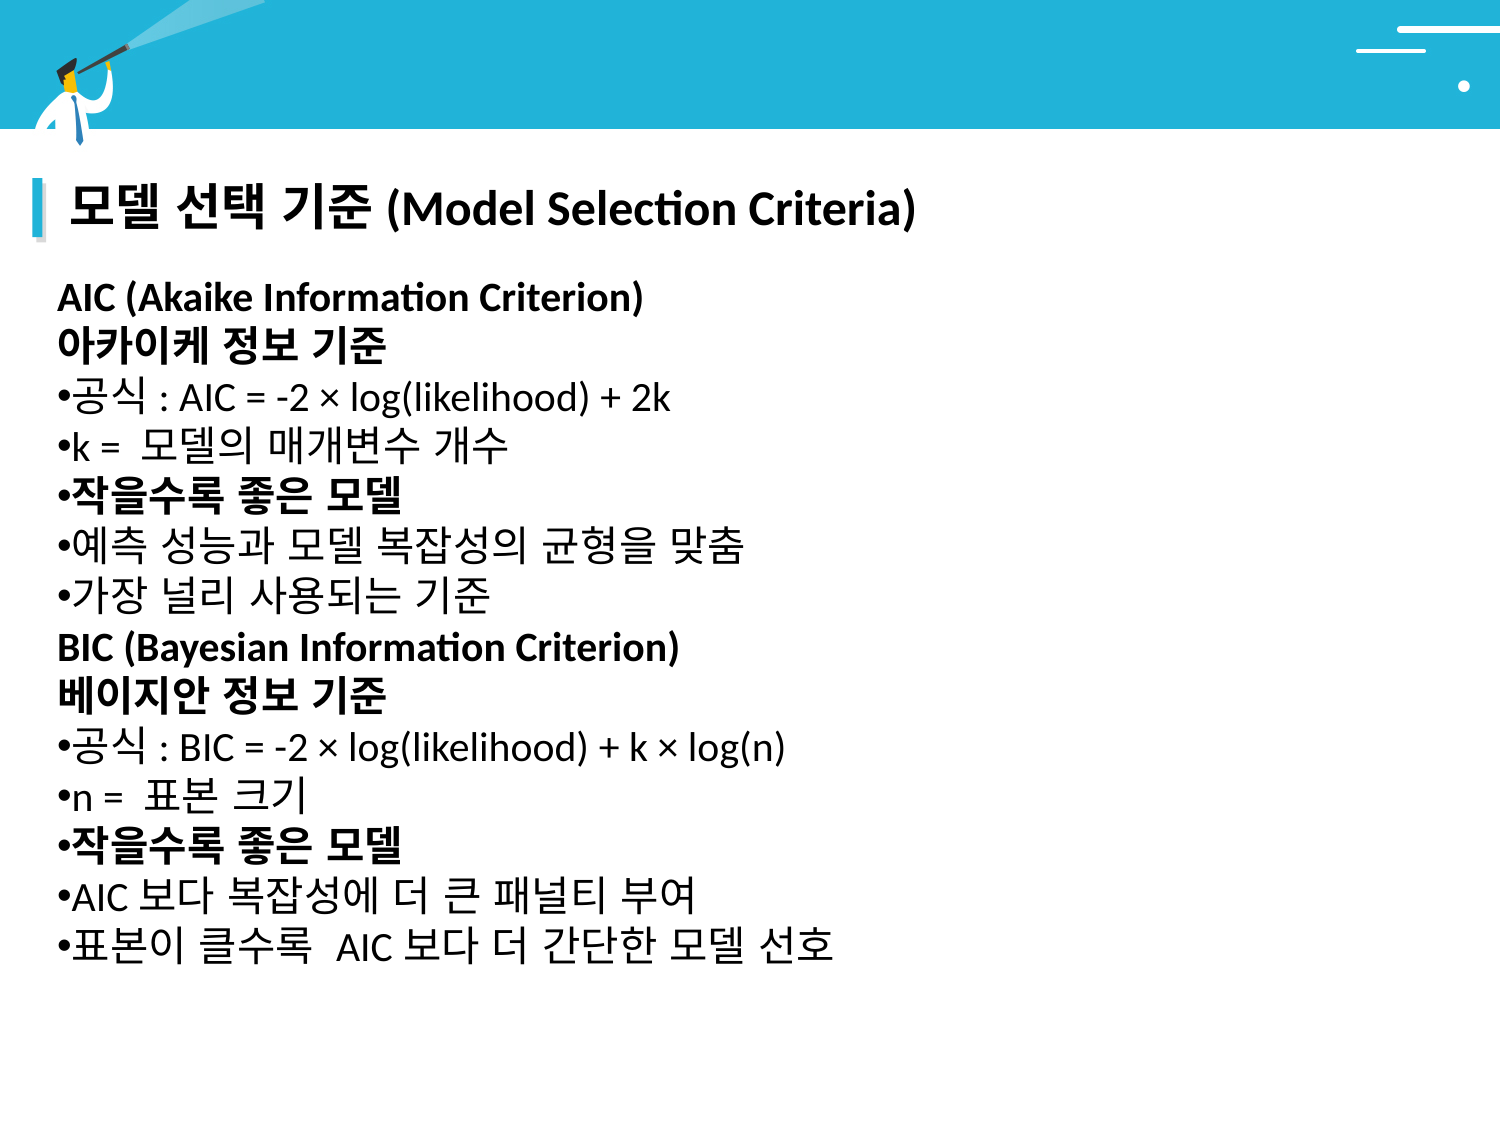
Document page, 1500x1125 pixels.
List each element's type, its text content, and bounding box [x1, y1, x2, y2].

title 3. 최적 회귀 [131, 14, 1110, 119]
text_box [32, 168, 1297, 245]
text_box AIC (Akaike Information Criterion) 아카이케 정보 기준 공식: AIC = -2 × log(likelihood) + 2k k = 모델의 매개변수 개수 작을수록 좋은 모델 예측 성능과 모델 복잡성의 균형을 맞춤 가장 널리 사용되는 기준 BIC (Bayesian Information Criterion) 베이지안 정보 기준 공식: BIC = -2 × log(likelihood) + k × log(n) n = 표본 크기 작을수록 좋은 모델 AIC보다 복잡성에 더 큰 패널티 부여 표본이 클수록 AIC보다 더 간단한 모델 선호 [42, 262, 1458, 978]
picture [0, 0, 1500, 1125]
